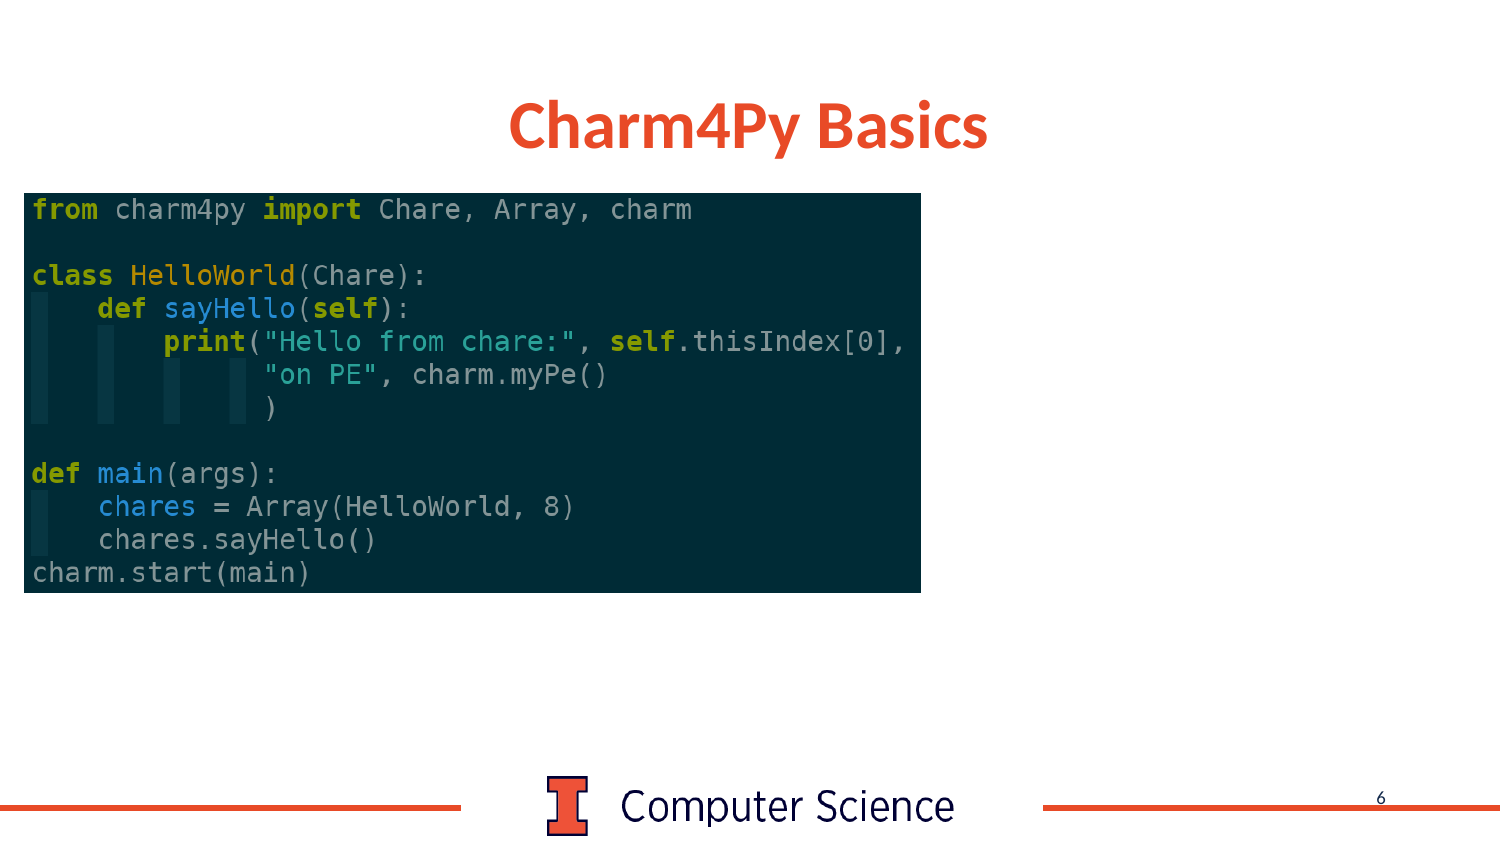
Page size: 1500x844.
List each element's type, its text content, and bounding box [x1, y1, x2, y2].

slide_number ‹#› [1059, 774, 1397, 820]
title Charm4Py Basics [103, 44, 1397, 208]
picture [0, 0, 1500, 844]
